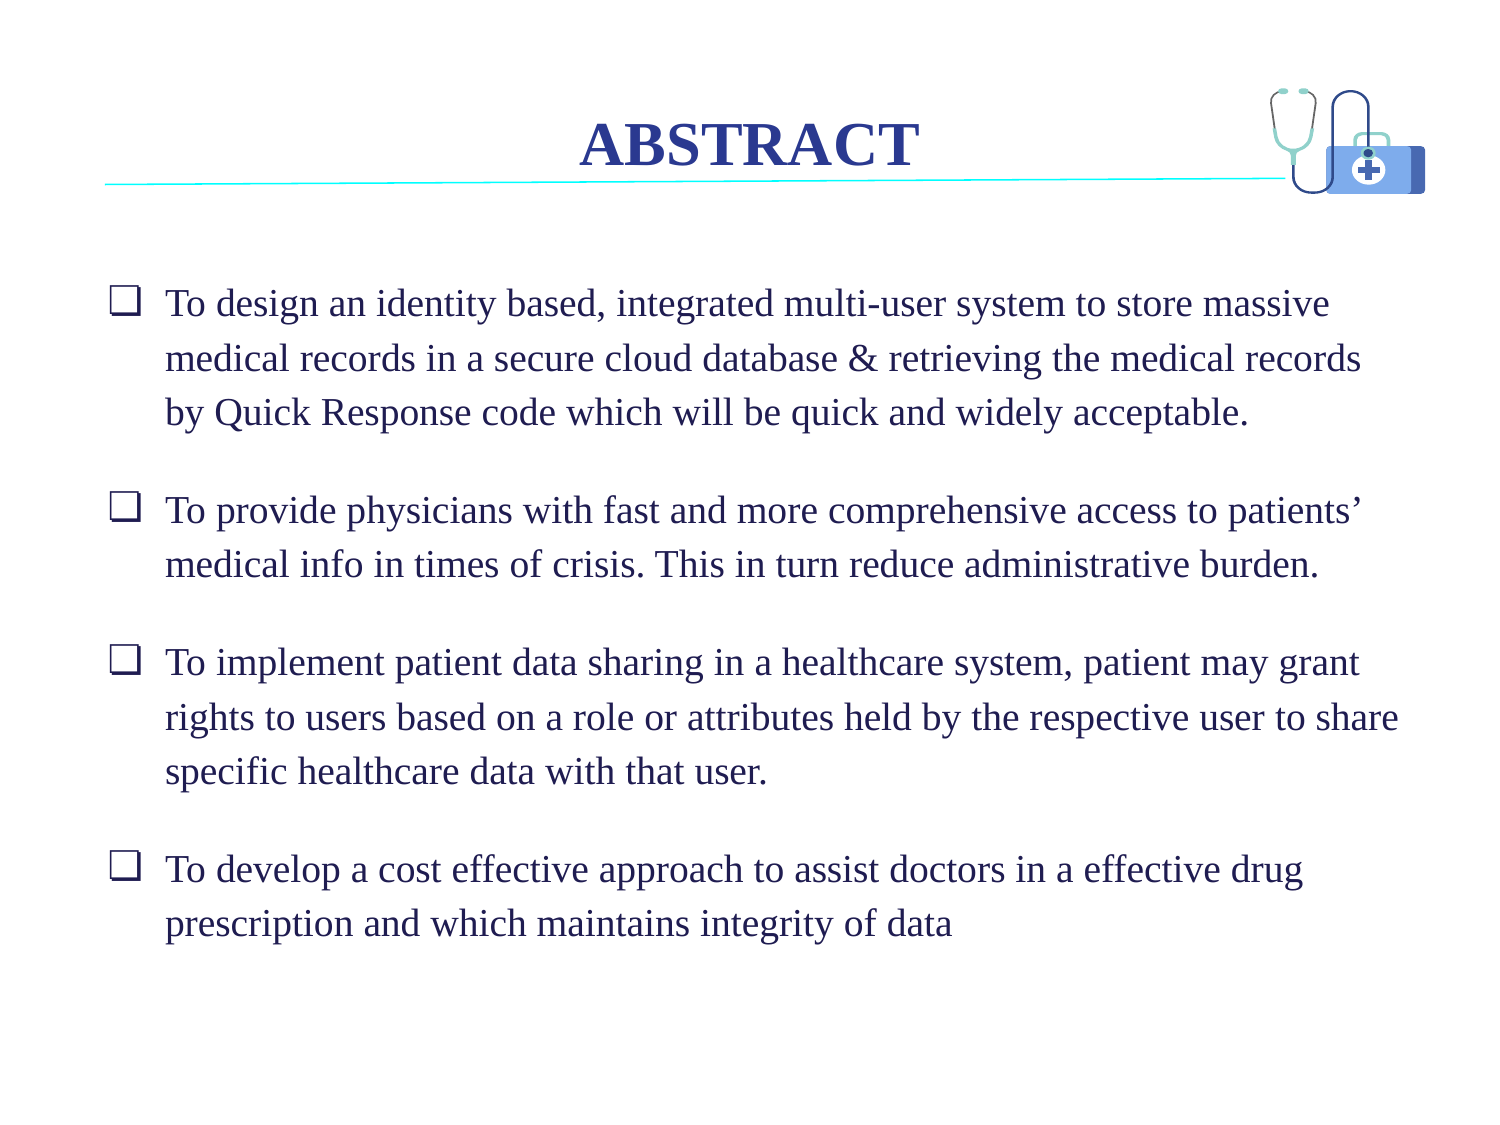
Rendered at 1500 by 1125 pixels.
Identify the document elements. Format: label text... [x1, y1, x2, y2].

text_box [1268, 88, 1426, 195]
title ABSTRACT [75, 47, 1425, 235]
list To design an identity based, integrated multi-user system to store massive medical records in a secure cloud database & retrieving the medical records by Quick Response code which will be quick and widely acceptable. To provide physicians with fast and more comprehensive access to patients’ medical info in times of crisis. This in turn reduce administrative burden. To implement patient data sharing in a healthcare system, patient may grant rights to users based on a role or attributes held by the respective user to share specific healthcare data with that user. To develop a cost effective approach to assist doctors in a effective drug prescription and which maintains integrity of data [75, 262, 1425, 1005]
text_box [828, 250, 1500, 317]
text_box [104, 178, 1263, 185]
